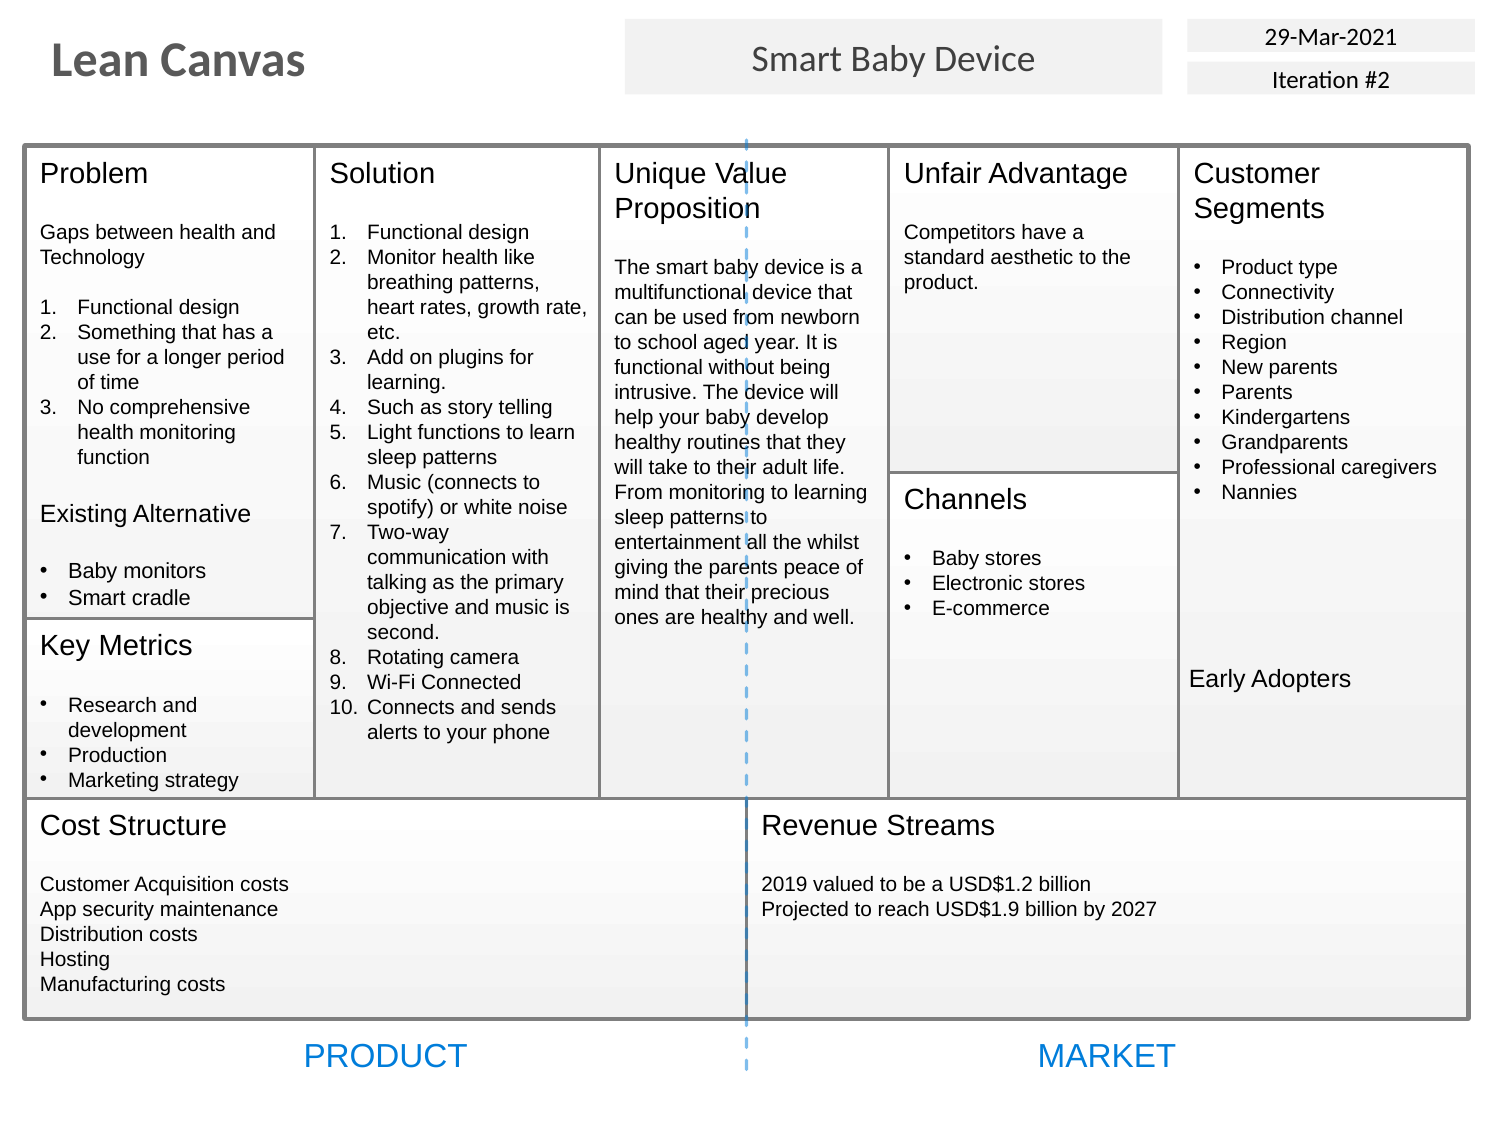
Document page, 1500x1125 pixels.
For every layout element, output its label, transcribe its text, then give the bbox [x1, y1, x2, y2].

text_box Solution Functional design Monitor health like breathing patterns, heart rates, growth rate, etc. Add on plugins for learning. Such as story telling Light functions to learn sleep patterns Music (connects to spotify) or white noise Two-way communication with talking as the primary objective and music is second. Rotating camera Wi-Fi Connected Connects and sends alerts to your phone [314, 146, 599, 799]
text_box Cost Structure Customer Acquisition costs App security maintenance Distribution costs Hosting Manufacturing costs [24, 799, 742, 1019]
text_box PRODUCT [287, 1026, 484, 1083]
text_box 29-Mar-2021 [1187, 18, 1475, 52]
text_box Customer Segments Product type Connectivity Distribution channel Region New parents Parents Kindergartens Grandparents Professional caregivers Nannies [1178, 146, 1468, 799]
text_box Revenue Streams 2019 valued to be a USD$1.2 billion Projected to reach USD$1.9 billion by 2027 [751, 799, 1468, 1019]
text_box Unique Value Proposition The smart baby device is a multifunctional device that can be used from newborn to school aged year. It is functional without being intrusive. The device will help your baby develop healthy routines that they will take to their adult life. From monitoring to learning sleep patterns to entertainment all the whilst giving the parents peace of mind that their precious ones are healthy and well. [599, 146, 742, 799]
text_box Problem Gaps between health and Technology Functional design Something that has a use for a longer period of time No comprehensive health monitoring function [24, 146, 314, 489]
text_box Lean Canvas [36, 18, 325, 95]
text_box Channels Baby stores Electronic stores E-commerce [888, 472, 1178, 799]
text_box Early Adopters [1173, 655, 1464, 799]
text_box MARKET [1022, 1026, 1193, 1083]
text_box Key Metrics Research and development Production Marketing strategy [24, 619, 315, 799]
text_box Unfair Advantage Competitors have a standard aesthetic to the product. [888, 146, 1178, 472]
text_box Iteration #2 [1187, 61, 1475, 95]
text_box Unique Value Proposition The smart baby device is a multifunctional device that can be used from newborn to school aged year. It is functional without being intrusive. The device will help your baby develop healthy routines that they will take to their adult life. From monitoring to learning sleep patterns to entertainment all the whilst giving the parents peace of mind that their precious ones are healthy and well. [751, 146, 888, 799]
text_box Existing Alternative Baby monitors Smart cradle [24, 489, 315, 619]
text_box Smart Baby Device [624, 18, 1163, 95]
